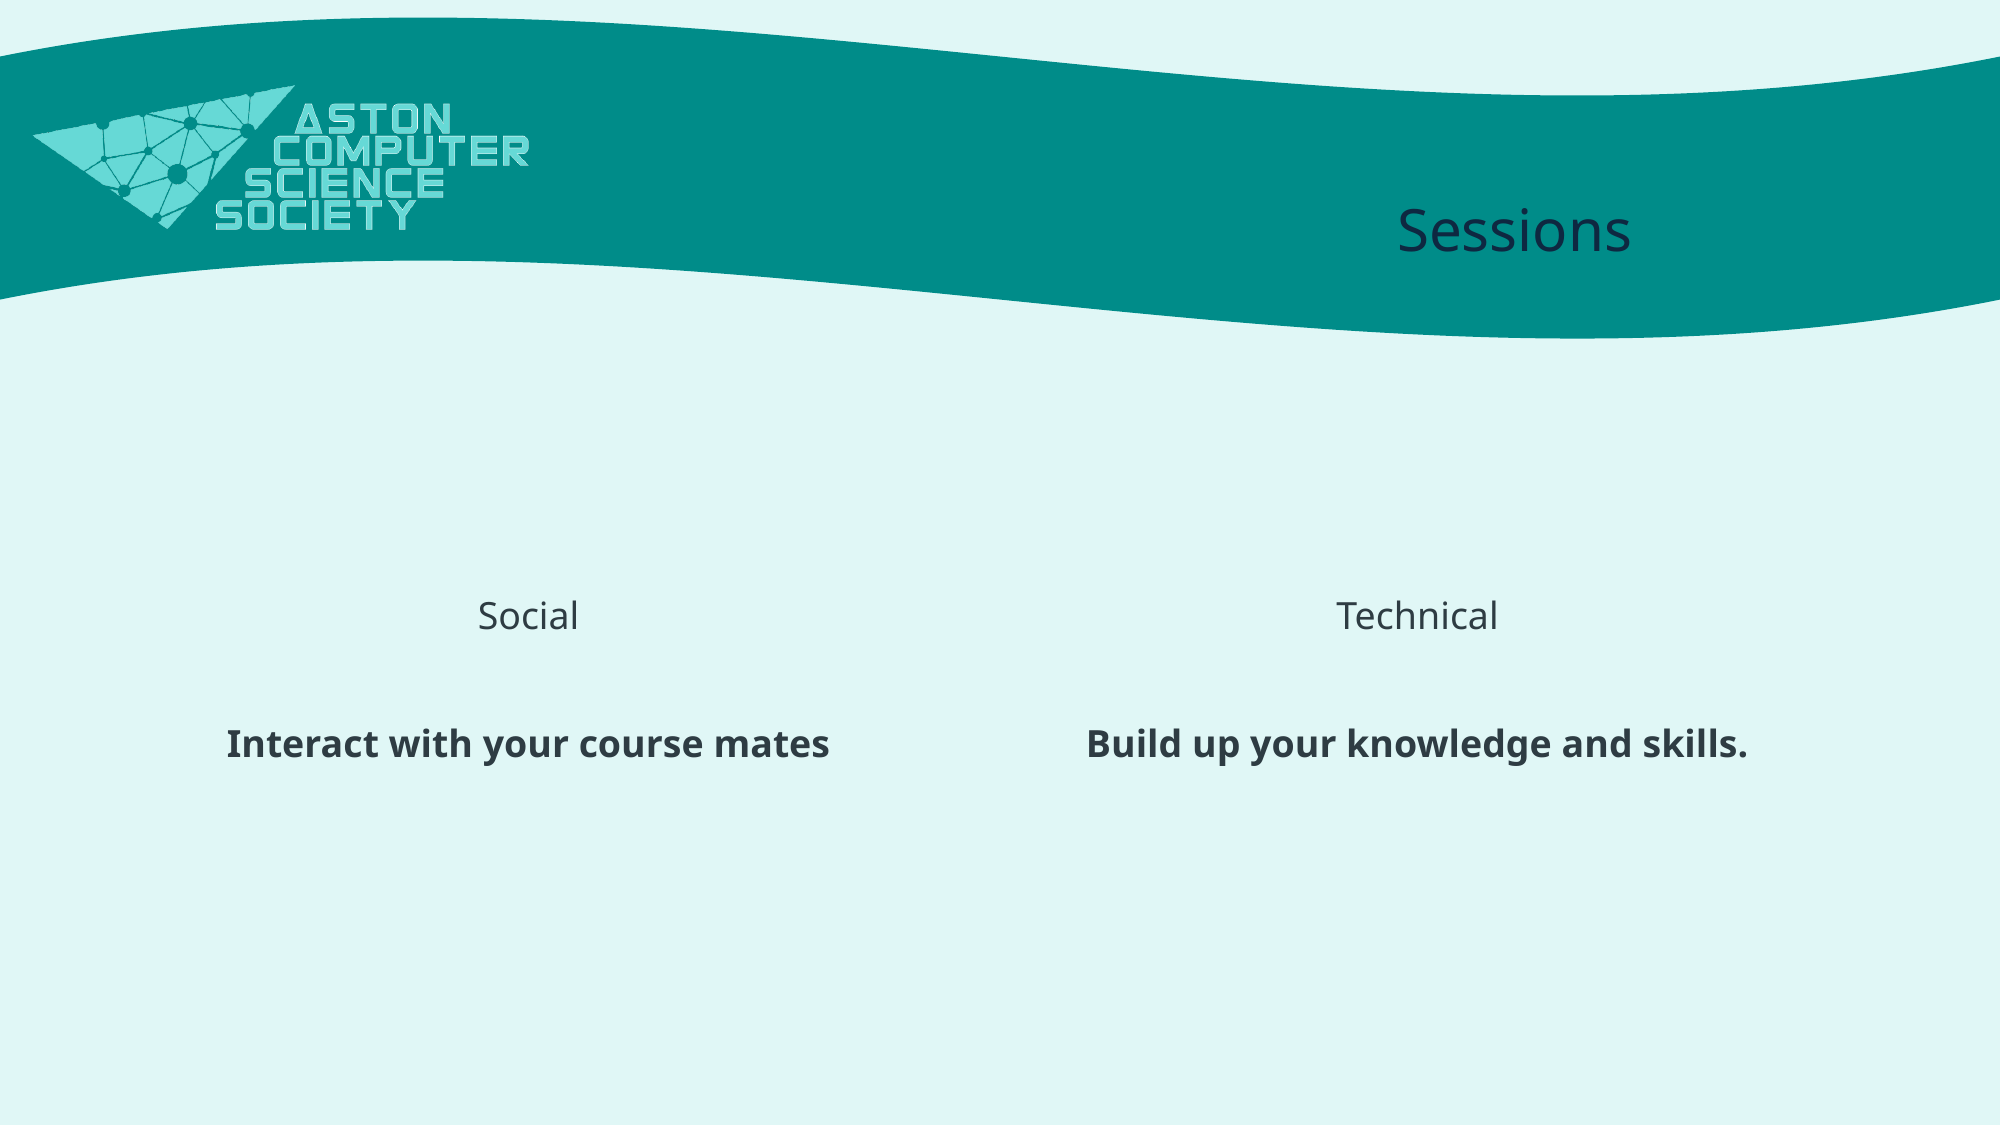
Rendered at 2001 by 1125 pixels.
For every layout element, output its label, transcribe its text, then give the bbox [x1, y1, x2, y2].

text_box [0, 15, 2000, 341]
text_box Social Interact with your course mates [171, 562, 886, 773]
text_box Technical Build up your knowledge and skills. [1060, 562, 1775, 773]
picture [32, 85, 530, 230]
text_box Sessions [1168, 185, 1861, 271]
